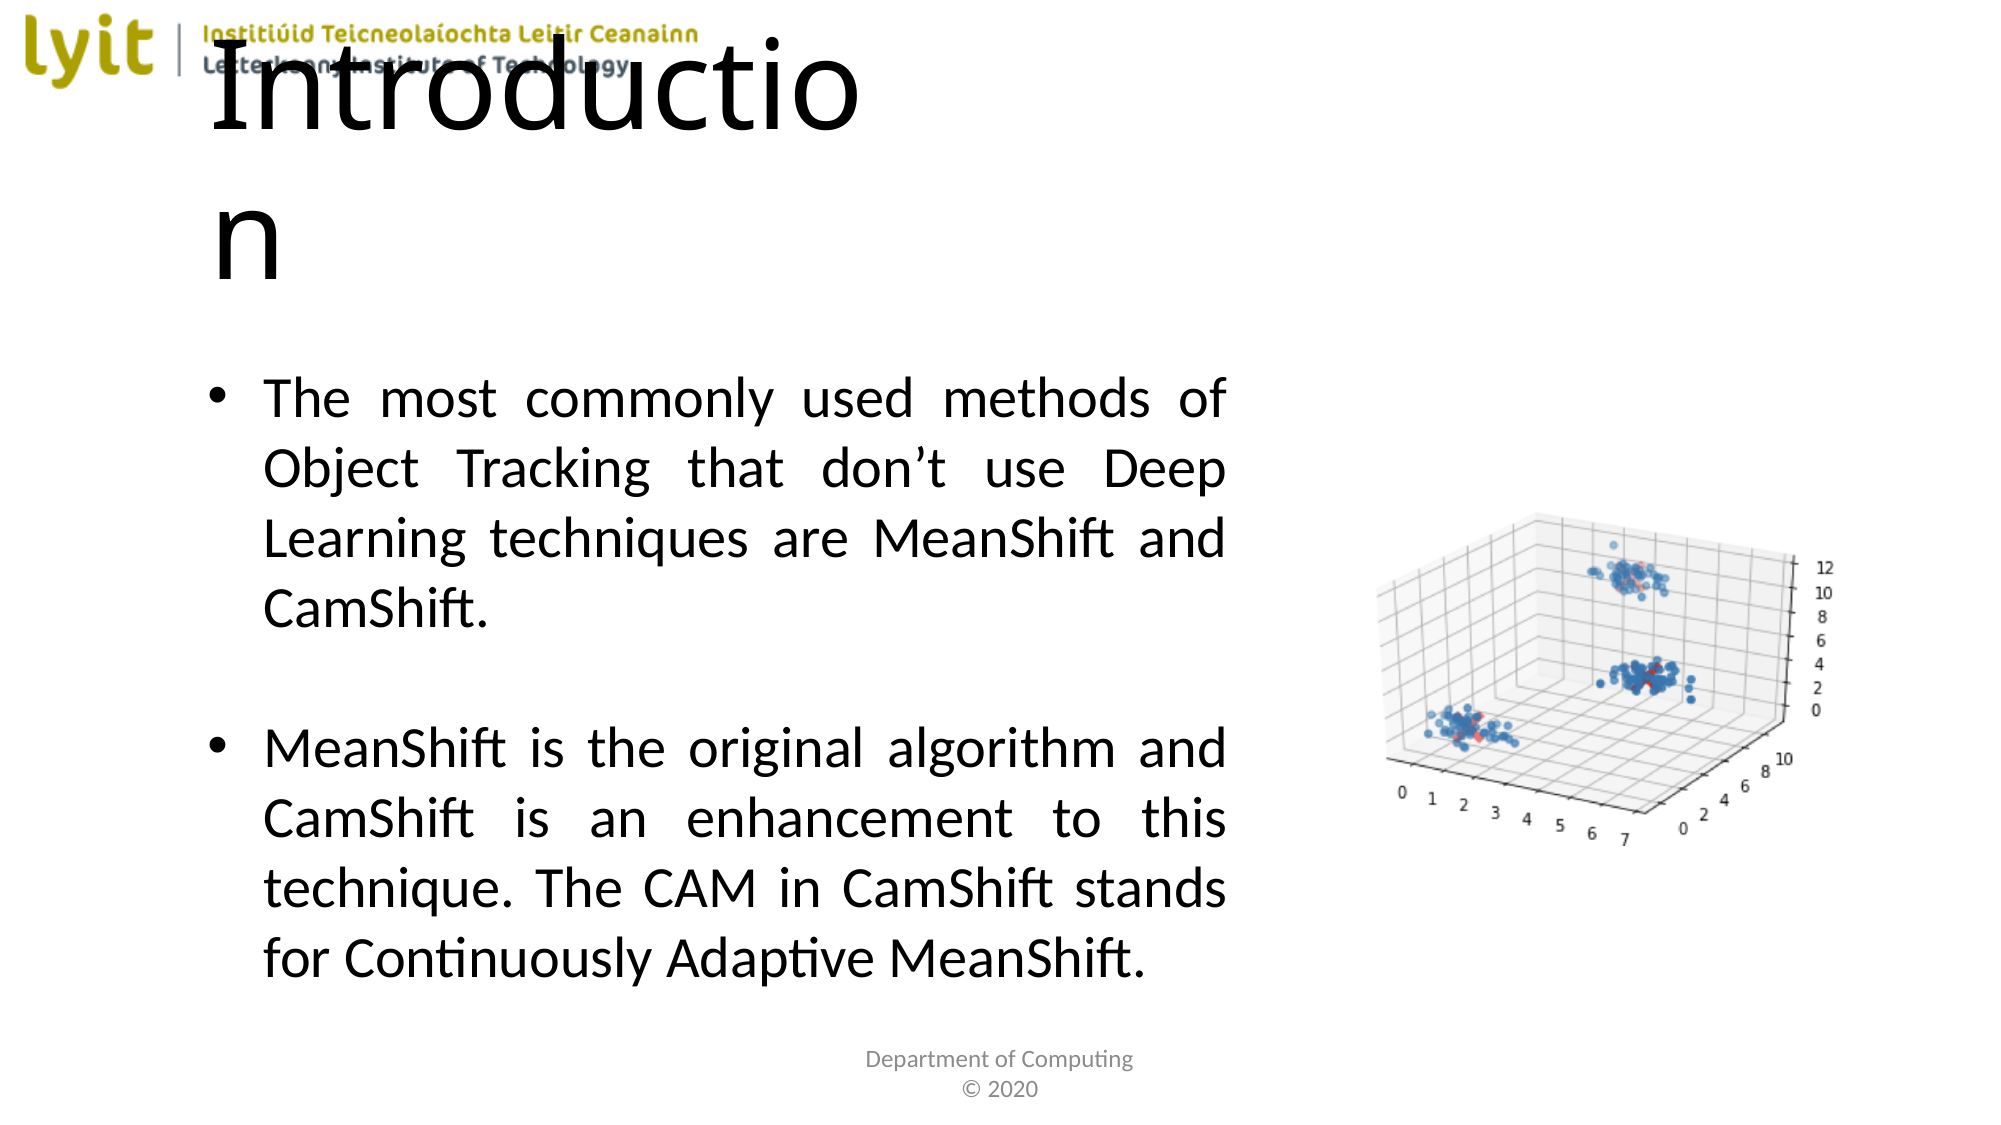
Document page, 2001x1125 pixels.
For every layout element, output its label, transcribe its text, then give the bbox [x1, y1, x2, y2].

text_box Introduction [207, 1, 933, 305]
footer Department of Computing © 2020 [662, 1042, 1338, 1103]
picture [1337, 489, 1871, 857]
text_box The most commonly used methods of Object Tracking that don’t use Deep Learning techniques are MeanShift and CamShift. MeanShift is the original algorithm and CamShift is an enhancement to this technique. The CAM in CamShift stands for Continuously Adaptive MeanShift. [207, 351, 1229, 990]
picture [4, 0, 721, 90]
